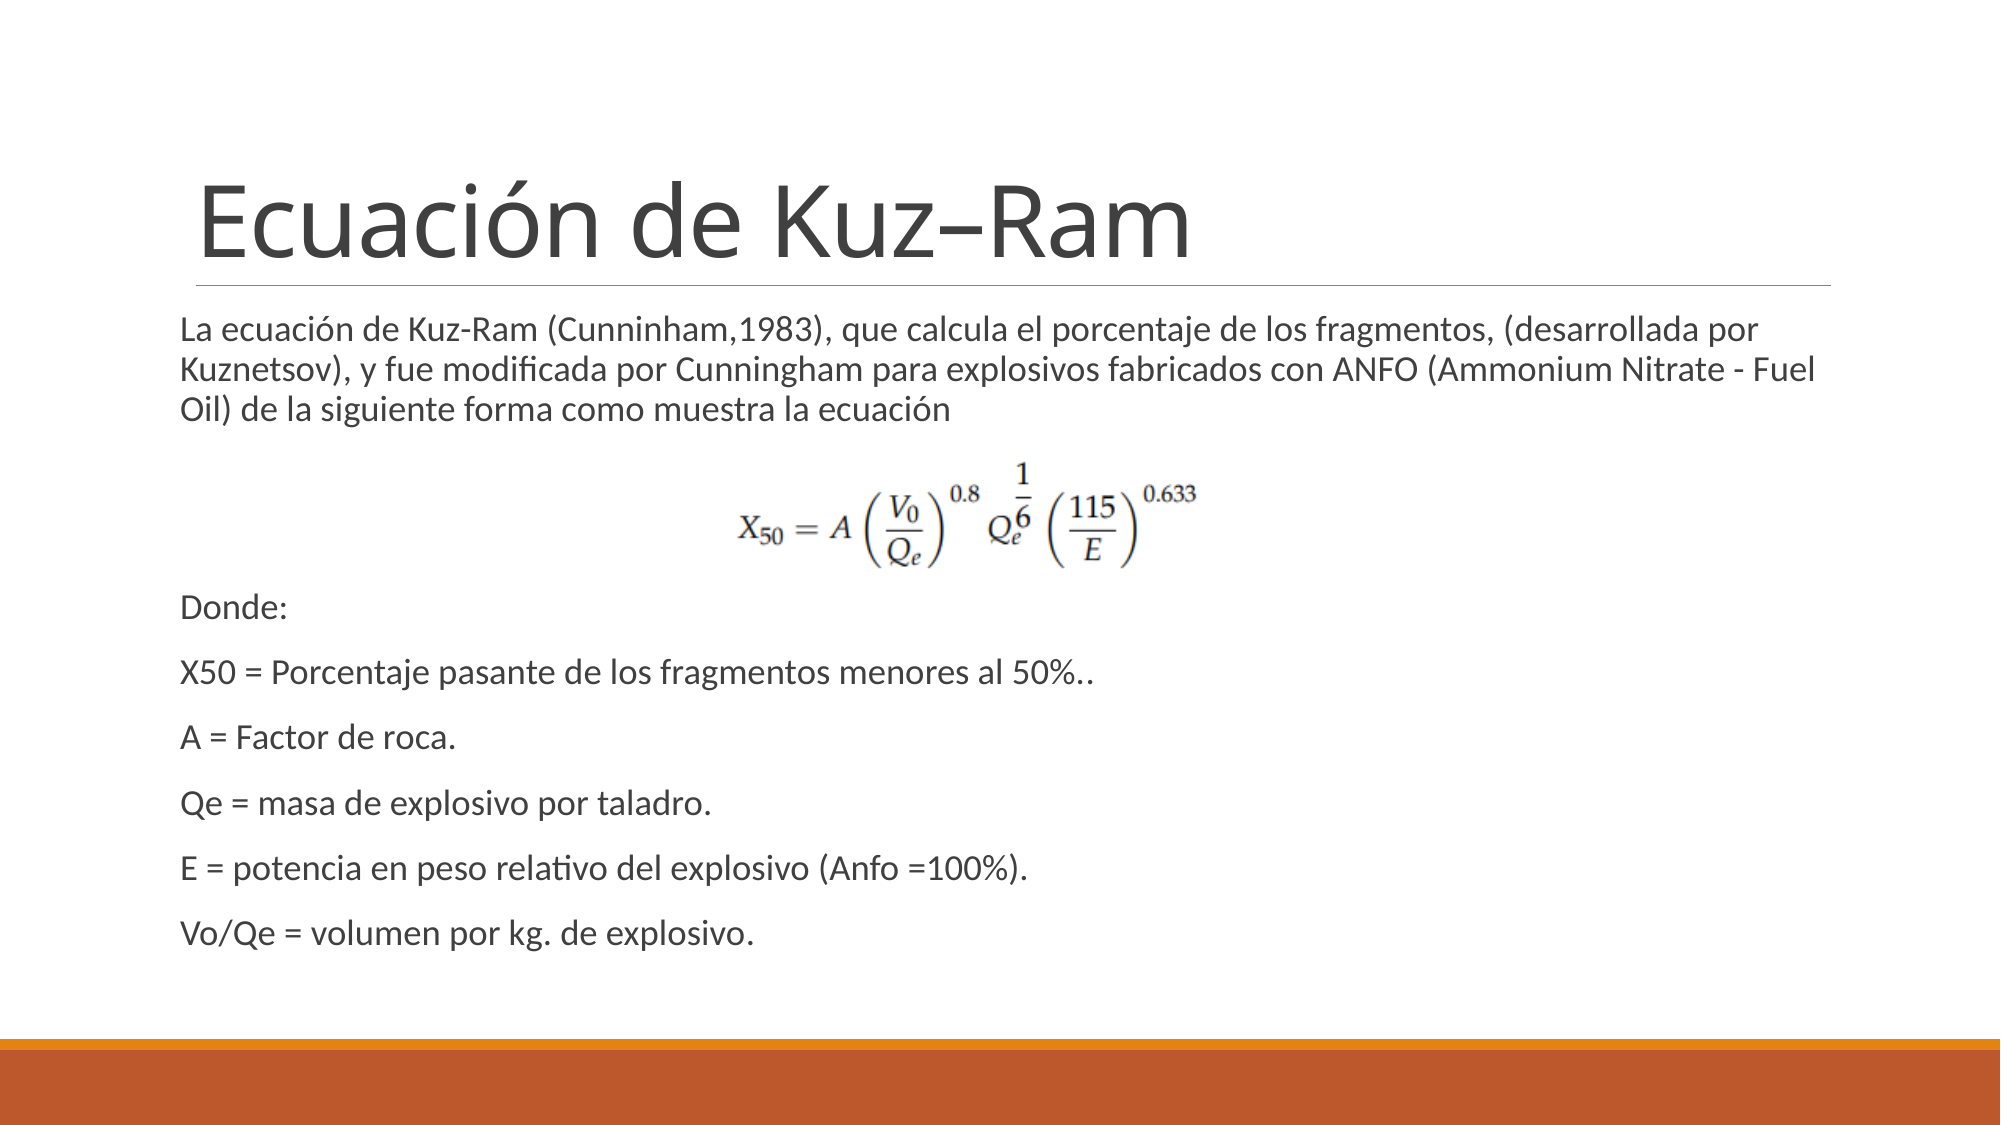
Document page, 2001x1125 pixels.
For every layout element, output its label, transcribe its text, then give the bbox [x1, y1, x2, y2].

list La ecuación de Kuz-Ram (Cunninham,1983), que calcula el porcentaje de los fragmentos, (desarrollada por Kuznetsov), y fue modificada por Cunningham para explosivos fabricados con ANFO (Ammonium Nitrate - Fuel Oil) de la siguiente forma como muestra la ecuación Donde: X50 = Porcentaje pasante de los fragmentos menores al 50%.. A = Factor de roca. Qe = masa de explosivo por taladro. E = potencia en peso relativo del explosivo (Anfo =100%). Vo/Qe = volumen por kg. de explosivo. [180, 302, 1830, 963]
title Ecuación de Kuz–Ram [180, 47, 1830, 285]
picture [714, 456, 1213, 592]
